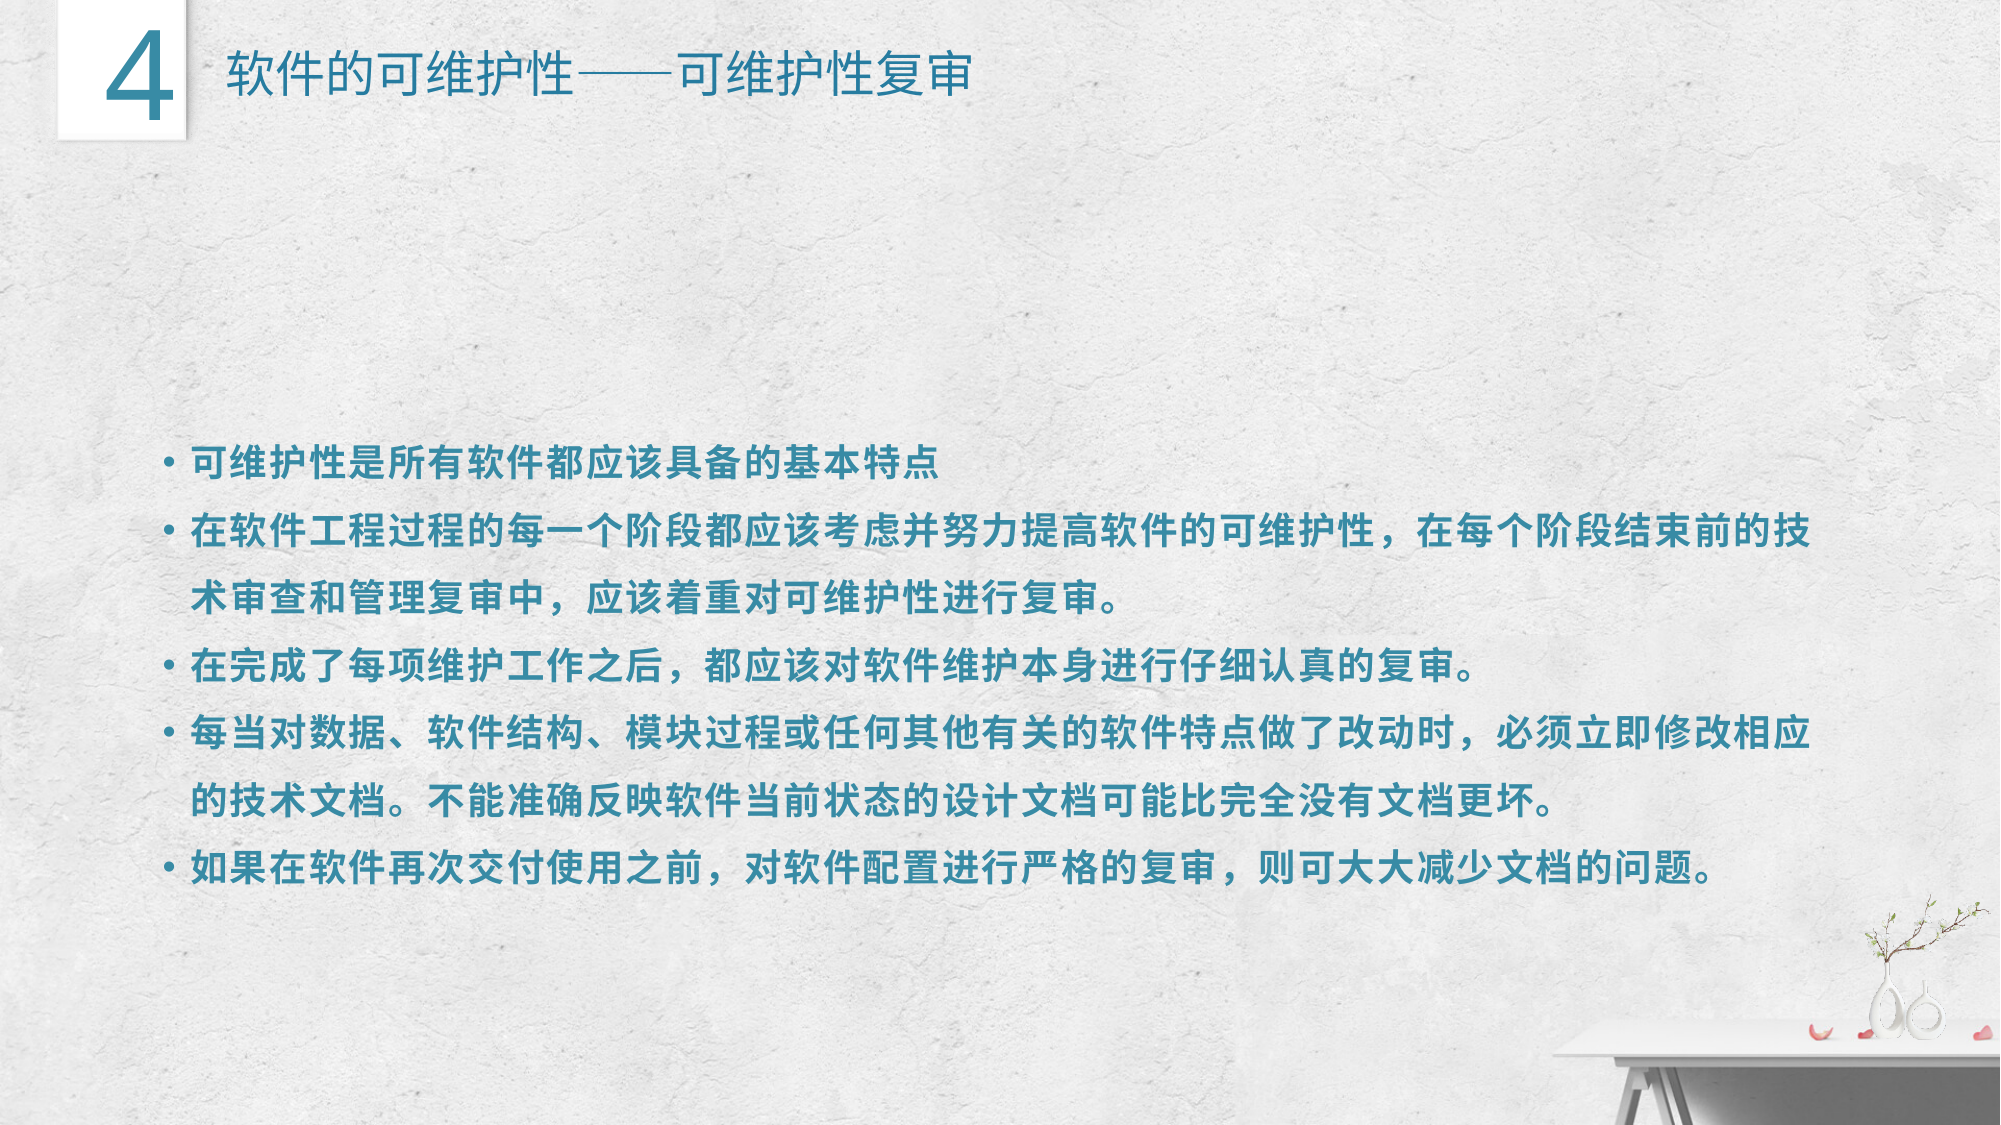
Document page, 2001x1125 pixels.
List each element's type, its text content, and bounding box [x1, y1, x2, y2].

text_box 可维护性是所有软件都应该具备的基本特点 在软件工程过程的每一个阶段都应该考虑并努力提高软件的可维护性，在每个阶段结束前的技术审查和管理复审中，应该着重对可维护性进行复审。 在完成了每项维护工作之后，都应该对软件维护本身进行仔细认真的复审。 每当对数据、软件结构、模块过程或任何其他有关的软件特点做了改动时，必须立即修改相应的技术文档。不能准确反映软件当前状态的设计文档可能比完全没有文档更坏。 如果在软件再次交付使用之前，对软件配置进行严格的复审，则可大大减少文档的问题。 [147, 409, 1833, 897]
picture [0, 0, 2000, 1125]
text_box 4 [89, 0, 192, 153]
text_box 软件的可维护性——可维护性复审 [210, 35, 1018, 110]
